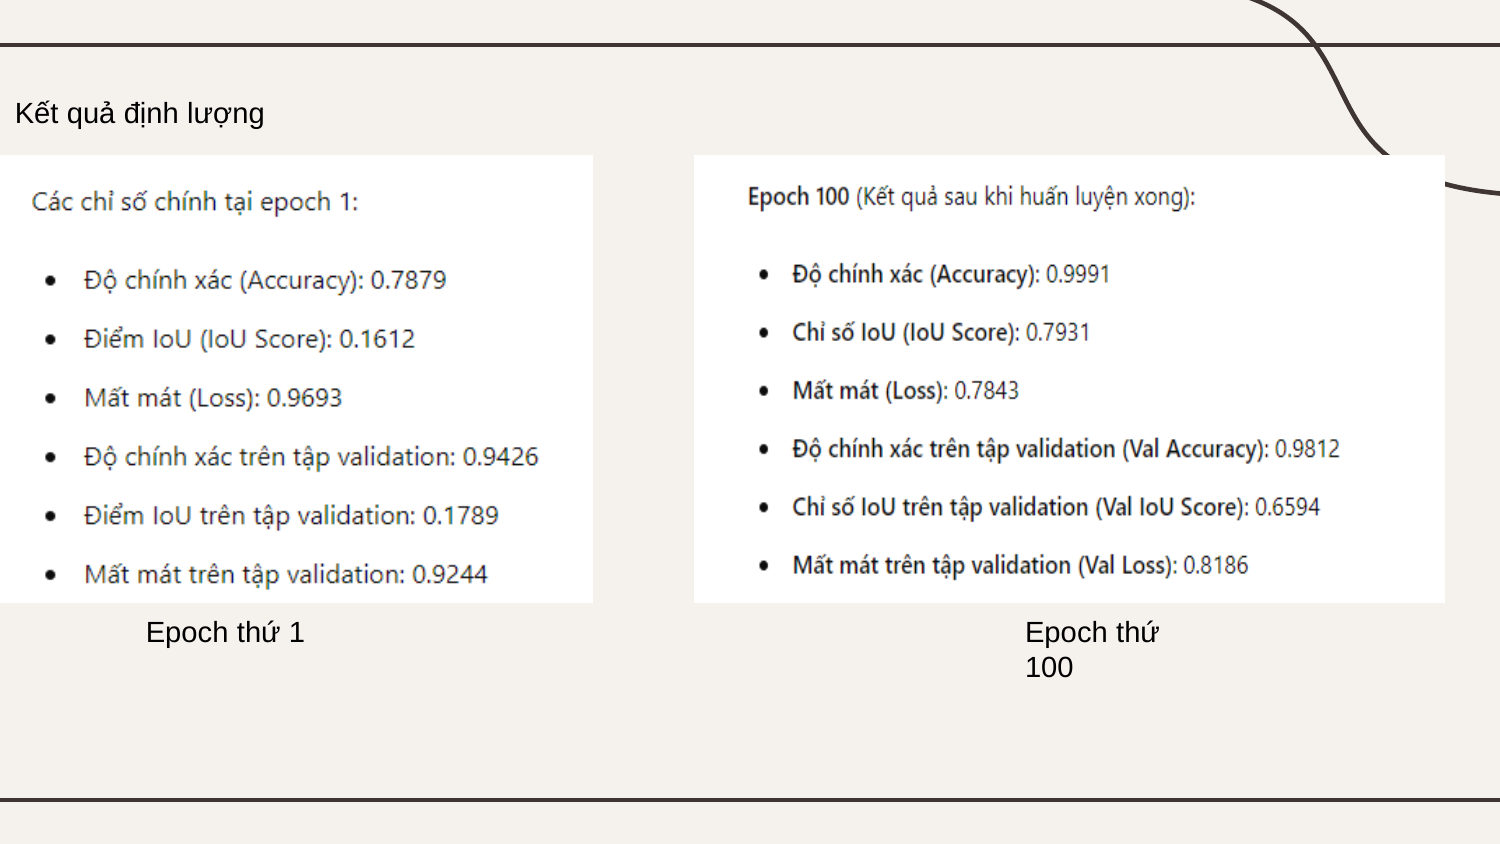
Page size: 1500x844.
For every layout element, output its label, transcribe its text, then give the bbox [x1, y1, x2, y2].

text_box Epoch thứ 100 [1010, 610, 1223, 691]
text_box Epoch thứ 1 [131, 610, 344, 656]
picture [694, 154, 1445, 603]
text_box Kết quả định lượng [0, 86, 282, 137]
picture [0, 154, 593, 603]
